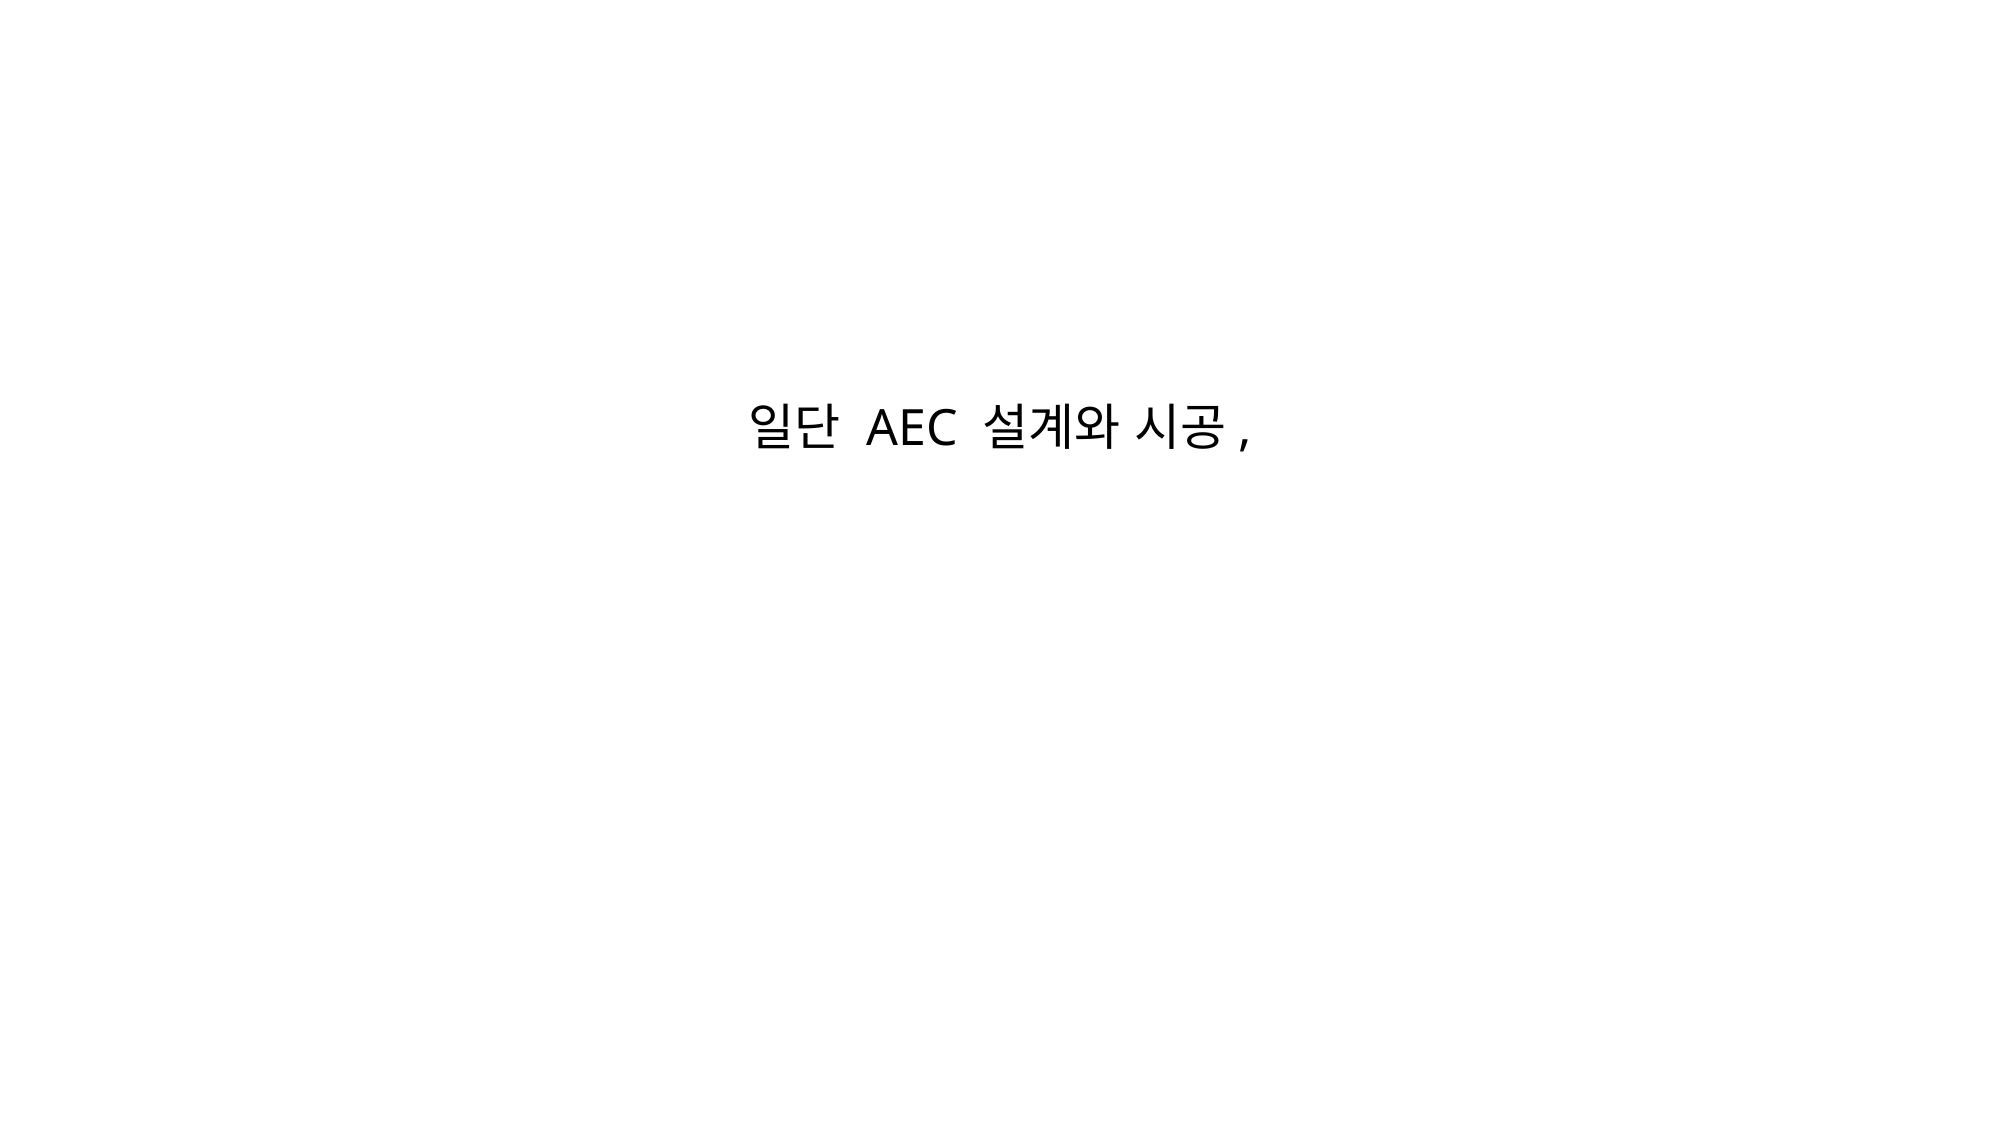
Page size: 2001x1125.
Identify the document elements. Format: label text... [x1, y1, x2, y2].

text_box 일단 AEC 설계와 시공, [0, 388, 2000, 464]
